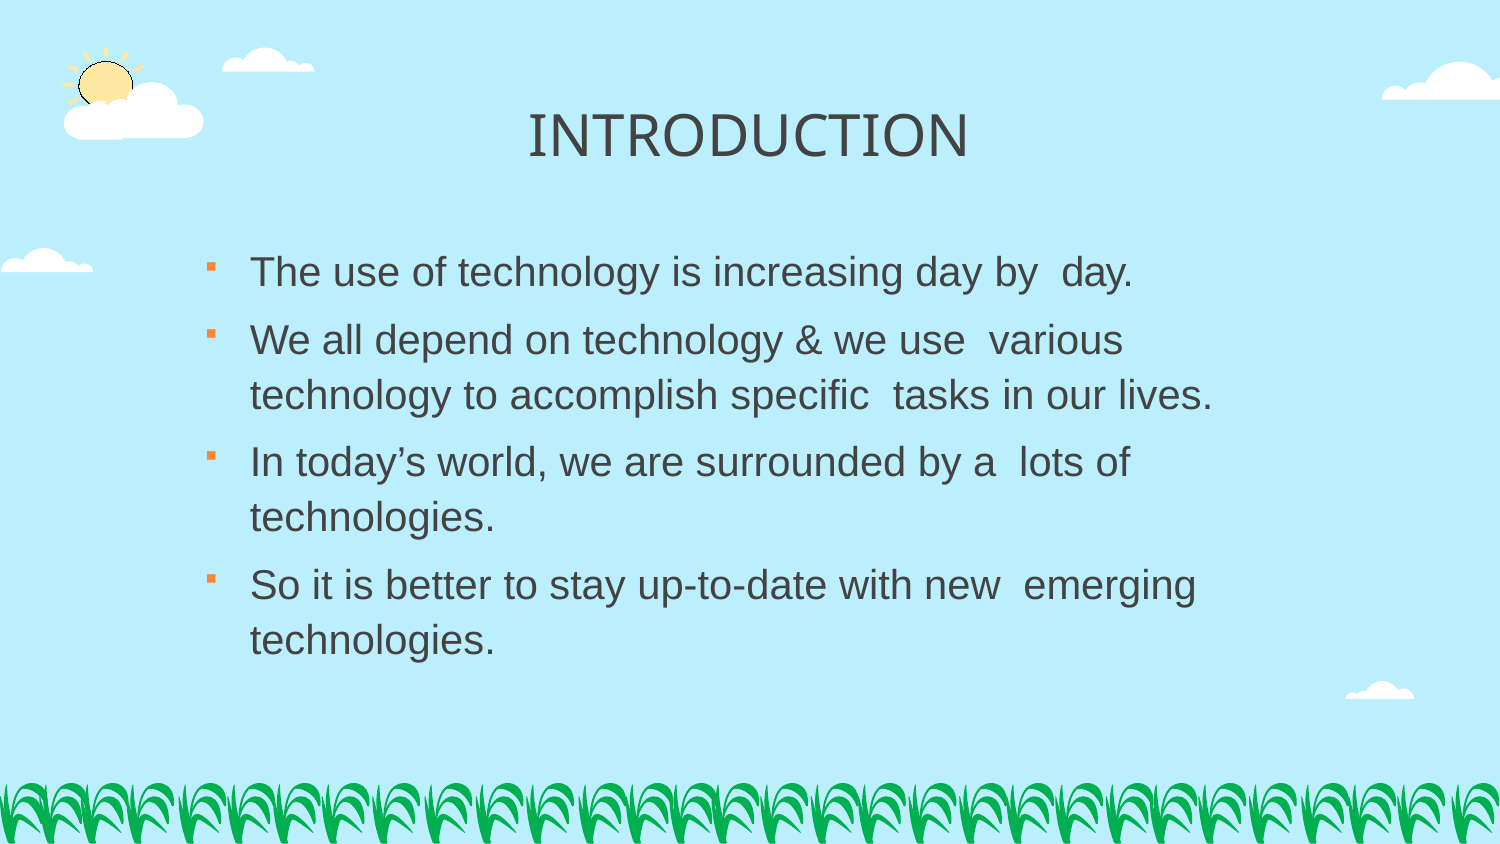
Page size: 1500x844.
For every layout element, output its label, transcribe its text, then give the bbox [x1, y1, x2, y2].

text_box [49, 782, 79, 844]
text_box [227, 782, 271, 844]
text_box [424, 782, 474, 844]
title INTRODUCTION [319, 83, 1181, 178]
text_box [1301, 782, 1347, 844]
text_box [711, 782, 759, 844]
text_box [1055, 782, 1104, 844]
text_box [959, 782, 1005, 844]
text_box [1198, 782, 1247, 844]
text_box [178, 782, 226, 844]
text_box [578, 782, 624, 844]
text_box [526, 782, 575, 844]
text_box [1397, 782, 1446, 844]
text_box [857, 782, 907, 844]
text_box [810, 782, 856, 844]
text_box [1006, 782, 1053, 844]
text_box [372, 782, 421, 844]
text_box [1149, 782, 1197, 844]
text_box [80, 782, 125, 844]
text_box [0, 782, 49, 844]
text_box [126, 782, 175, 844]
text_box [1348, 782, 1396, 844]
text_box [272, 782, 320, 844]
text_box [61, 46, 204, 140]
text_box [1105, 782, 1148, 844]
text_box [760, 782, 809, 844]
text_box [669, 782, 710, 844]
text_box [625, 782, 668, 844]
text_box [1451, 782, 1500, 844]
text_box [321, 782, 371, 844]
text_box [908, 782, 957, 844]
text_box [1248, 782, 1298, 844]
list The use of technology is increasing day by day. We all depend on technology & we use various technology to accomplish specific tasks in our lives. In today’s world, we are surrounded by a lots of technologies. So it is better to stay up-to-date with new emerging technologies. [187, 225, 1309, 733]
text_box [475, 782, 525, 844]
